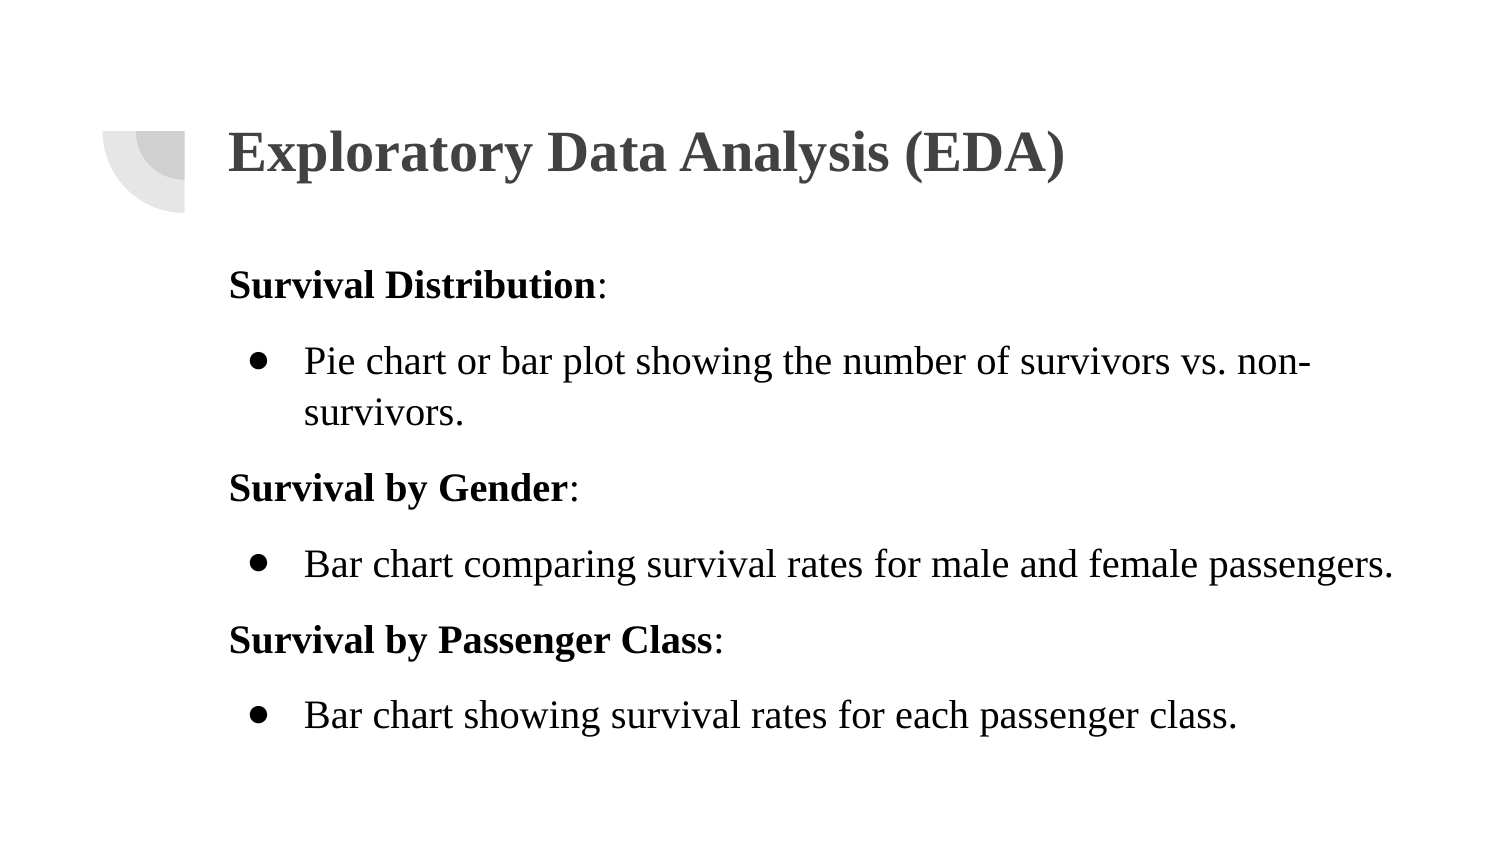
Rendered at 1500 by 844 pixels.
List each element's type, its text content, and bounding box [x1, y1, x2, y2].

title Exploratory Data Analysis (EDA) [213, 98, 1368, 241]
list Survival Distribution: Pie chart or bar plot showing the number of survivors vs. non-survivors. Survival by Gender: Bar chart comparing survival rates for male and female passengers. Survival by Passenger Class: Bar chart showing survival rates for each passenger class. [213, 241, 1469, 812]
